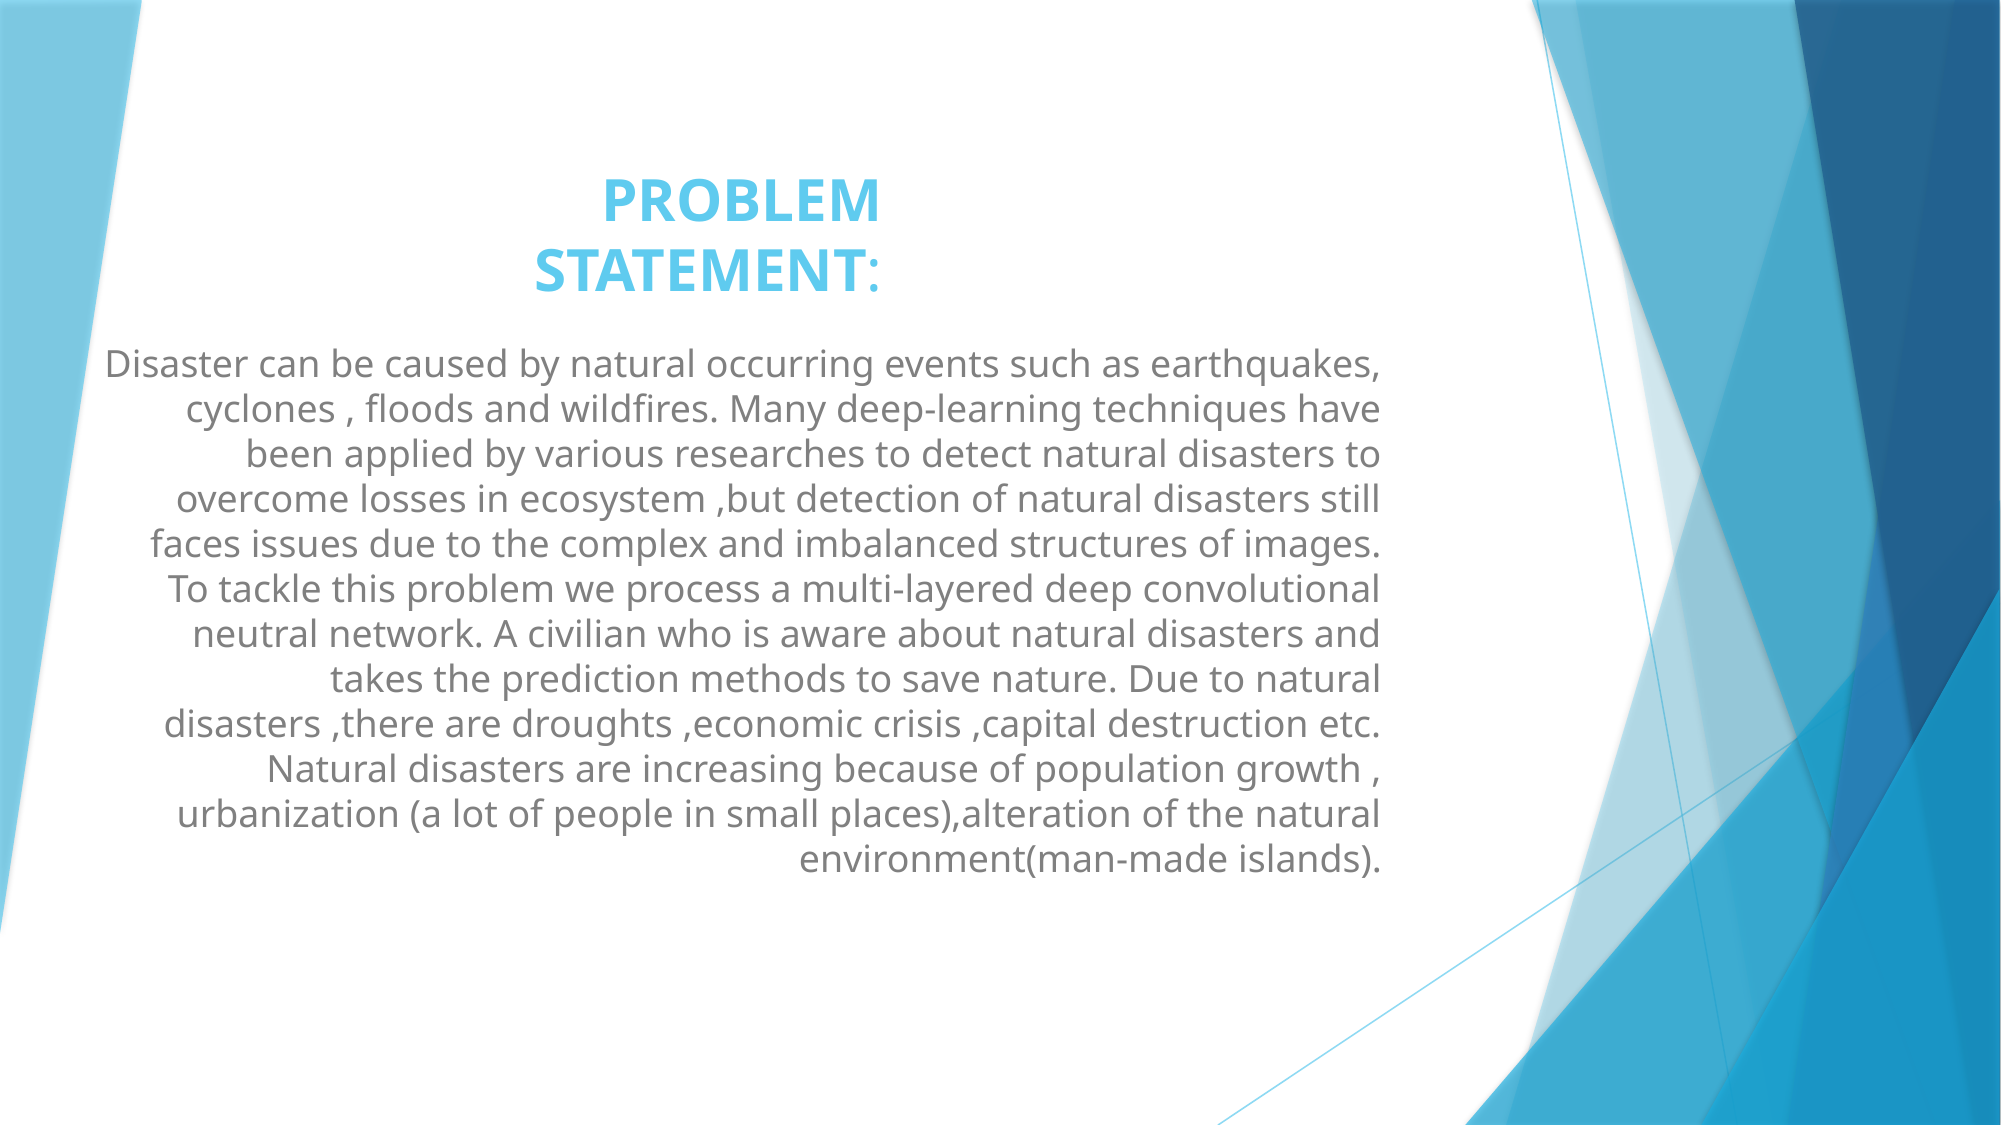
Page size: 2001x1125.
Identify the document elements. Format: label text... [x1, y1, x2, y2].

title PROBLEM STATEMENT: [247, 38, 897, 311]
subtitle Disaster can be caused by natural occurring events such as earthquakes, cyclones , floods and wildfires. Many deep-learning techniques have been applied by various researches to detect natural disasters to overcome losses in ecosystem ,but detection of natural disasters still faces issues due to the complex and imbalanced structures of images. To tackle this problem we process a multi-layered deep convolutional neutral network. A civilian who is aware about natural disasters and takes the prediction methods to save nature. Due to natural disasters ,there are droughts ,economic crisis ,capital destruction etc. Natural disasters are increasing because of population growth , urbanization (a lot of people in small places),alteration of the natural environment(man-made islands). [89, 332, 1398, 917]
